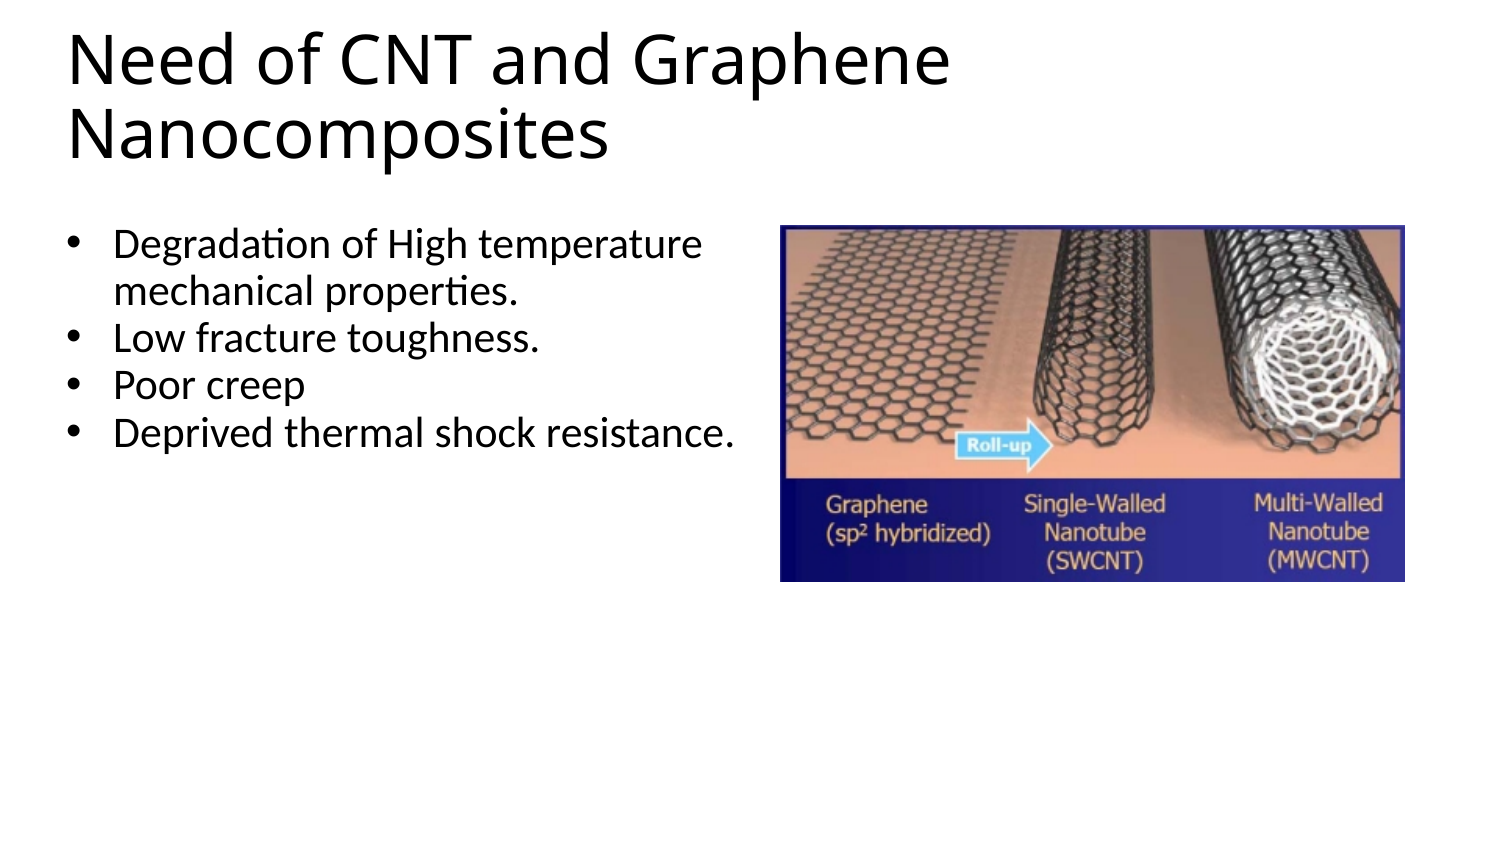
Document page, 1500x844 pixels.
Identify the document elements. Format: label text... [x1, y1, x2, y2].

picture [779, 225, 1405, 583]
title Need of CNT and Graphene Nanocomposites [51, 51, 1449, 189]
list Degradation of High temperature mechanical properties. Low fracture toughness. Poor creep Deprived thermal shock resistance. [51, 205, 780, 751]
